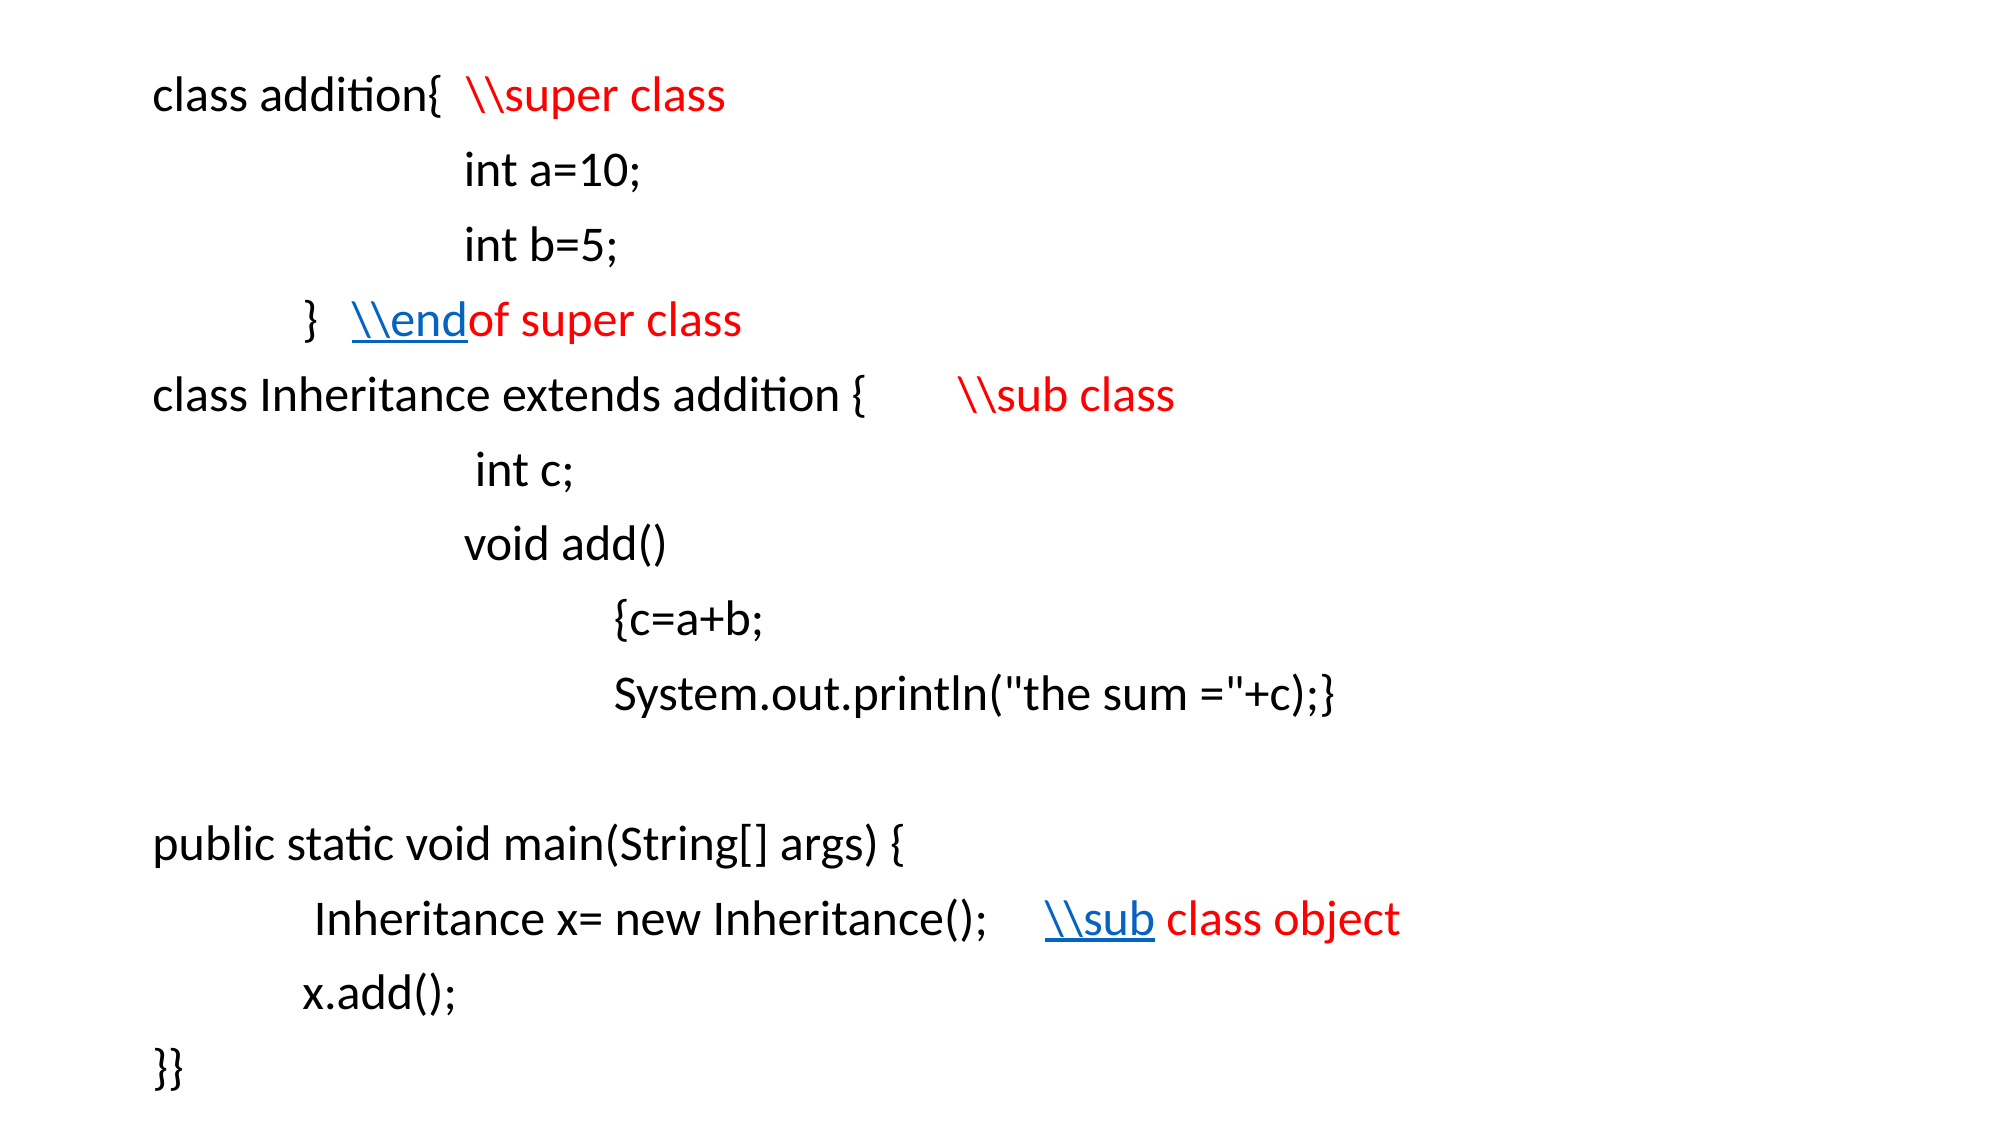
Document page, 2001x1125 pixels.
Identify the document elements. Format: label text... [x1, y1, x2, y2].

list class addition{ \\super class int a=10; int b=5; } \\endof super class class Inheritance extends addition { \\sub class int c; void add() {c=a+b; System.out.println("the sum ="+c);} public static void main(String[] args) { Inheritance x= new Inheritance(); \\sub class object x.add(); }} [137, 61, 1863, 1101]
